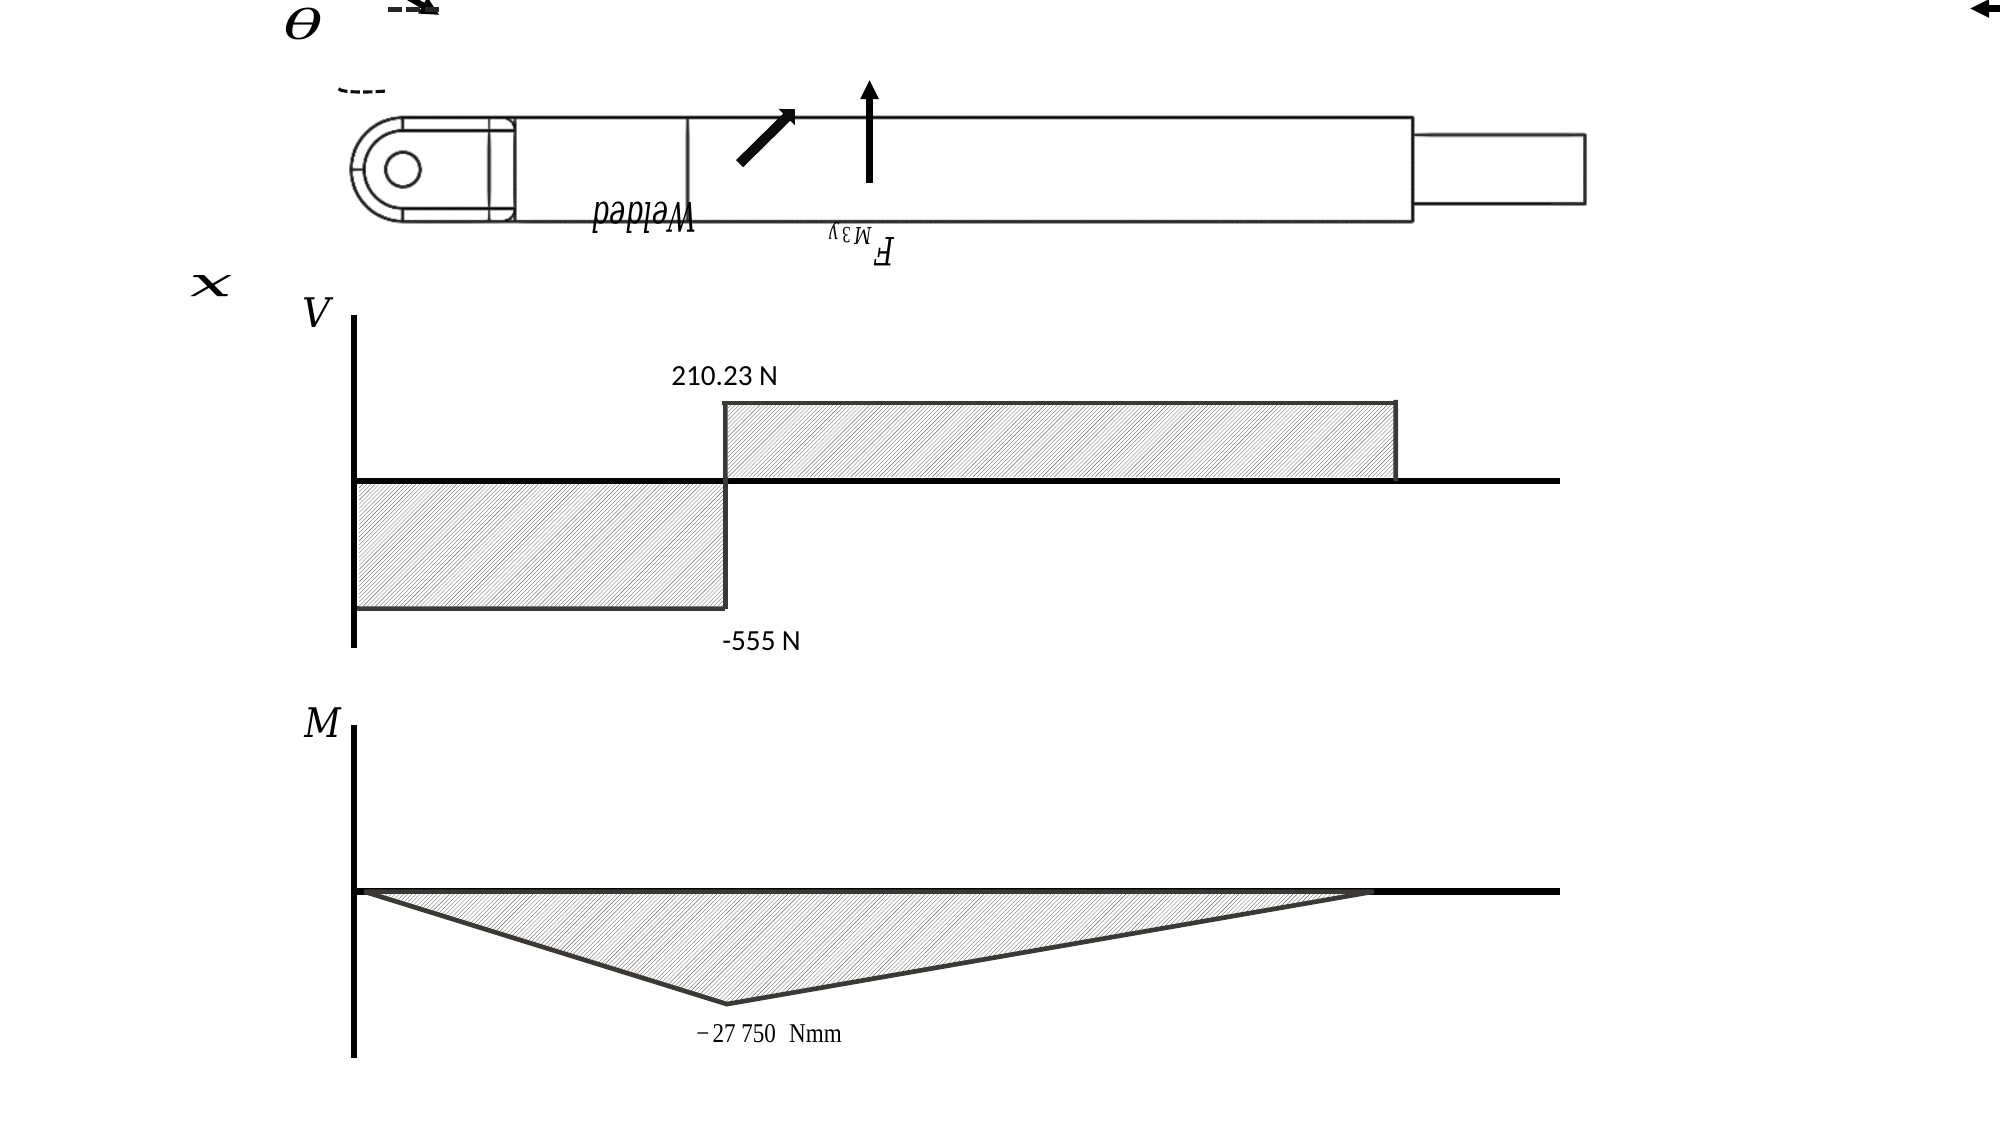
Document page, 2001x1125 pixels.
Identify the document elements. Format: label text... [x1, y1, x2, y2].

text_box 210.23 N [671, 356, 810, 392]
text_box -555 N [722, 621, 861, 657]
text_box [281, 0, 440, 15]
text_box [358, 483, 724, 608]
text_box [363, 892, 1374, 1006]
picture [335, 99, 1594, 238]
text_box [338, 82, 396, 93]
text_box [726, 405, 1393, 478]
